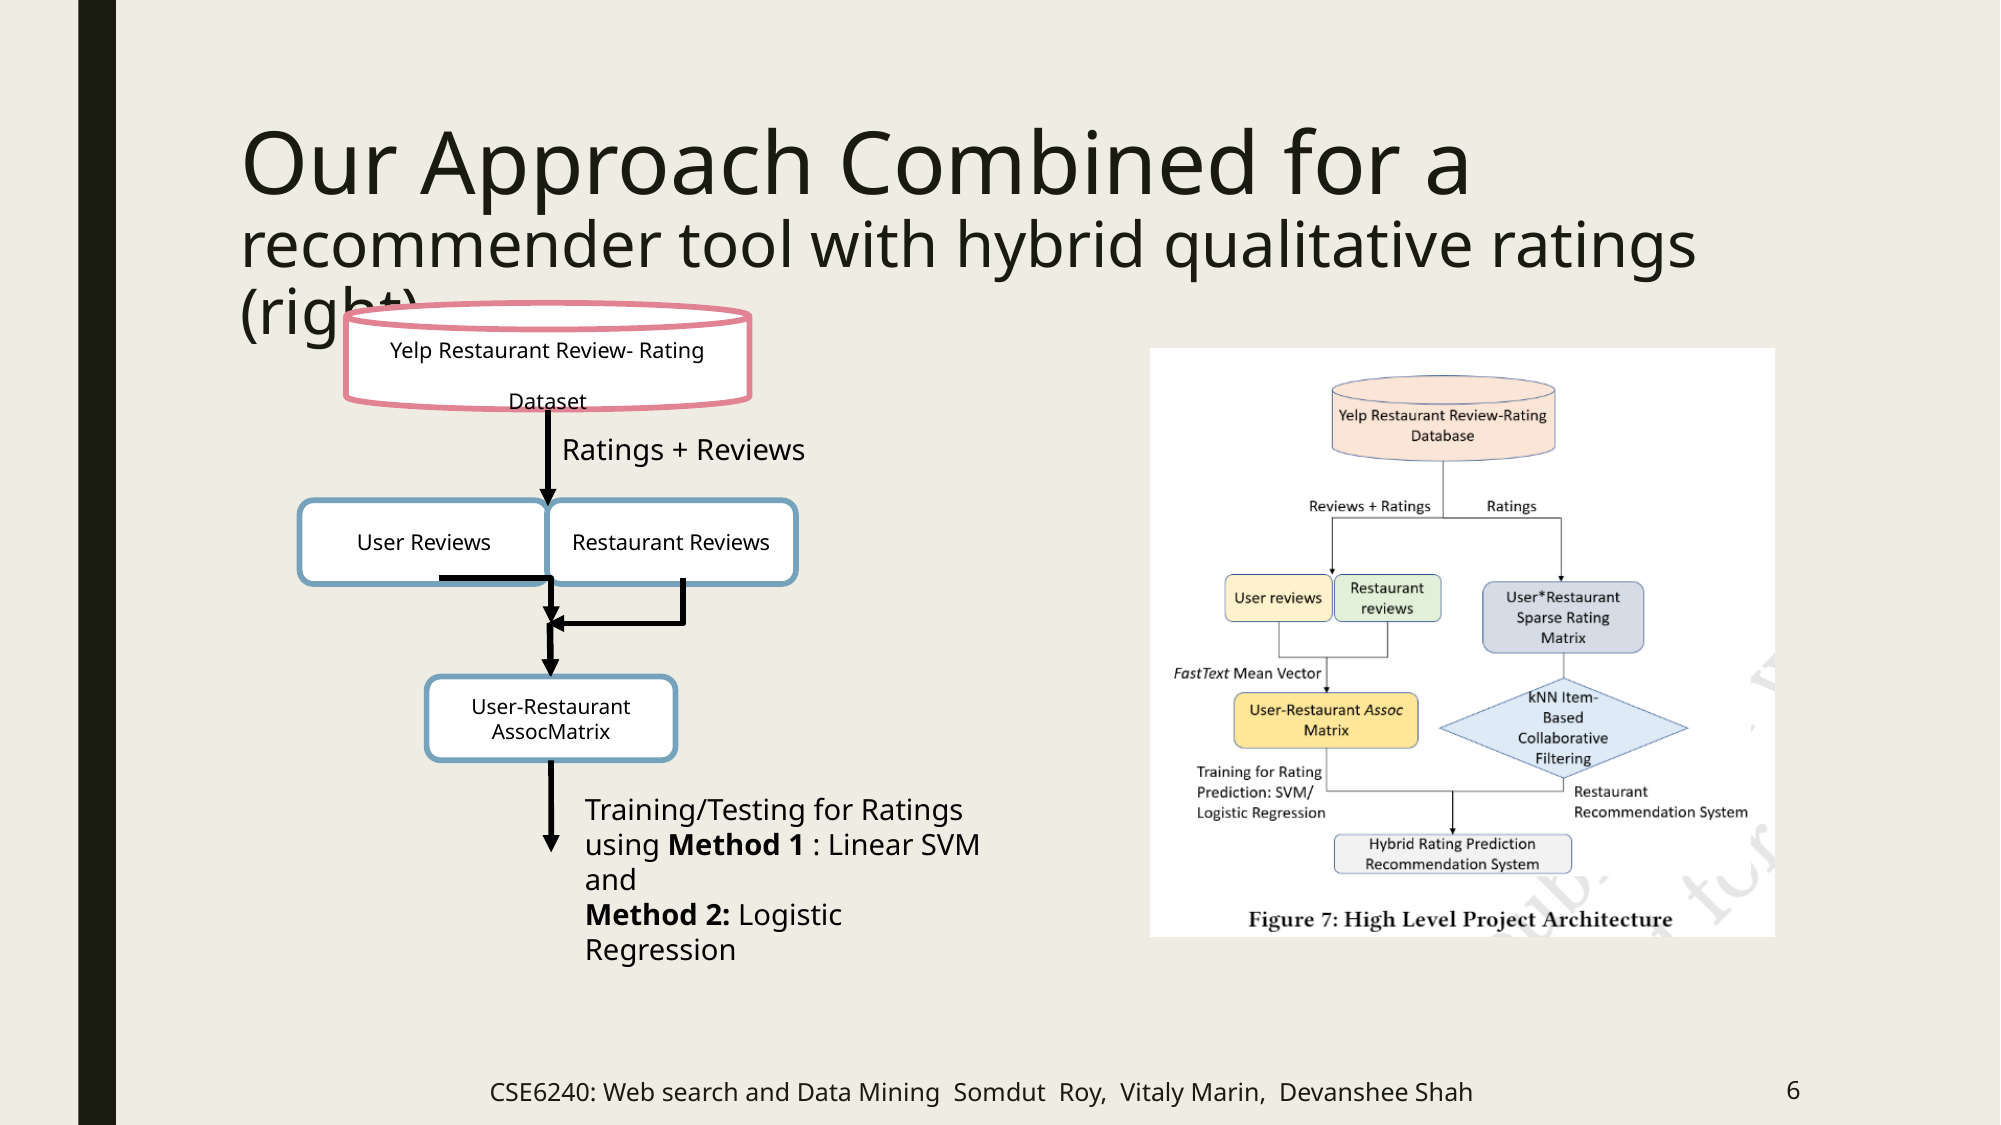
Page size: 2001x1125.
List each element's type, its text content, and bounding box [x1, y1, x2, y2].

text_box Restaurant Reviews [546, 500, 796, 584]
text_box User Reviews [299, 500, 548, 584]
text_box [438, 577, 545, 624]
footer CSE6240: Web search and Data Mining Somdut Roy, Vitaly Marin, Devanshee Shah [474, 1058, 1505, 1125]
text_box Training/Testing for Ratings using Method 1 : Linear SVM and Method 2: Logistic Regression [569, 784, 1011, 974]
text_box Yelp Restaurant Review- Rating Dataset [346, 302, 750, 410]
text_box Ratings + Reviews [551, 423, 948, 474]
text_box User-Restaurant AssocMatrix [426, 676, 676, 761]
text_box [546, 577, 684, 624]
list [1150, 348, 1776, 937]
title Our Approach Combined for a recommender tool with hybrid qualitative ratings (right) [225, 112, 1800, 357]
slide_number ‹#› [1553, 1058, 1816, 1125]
